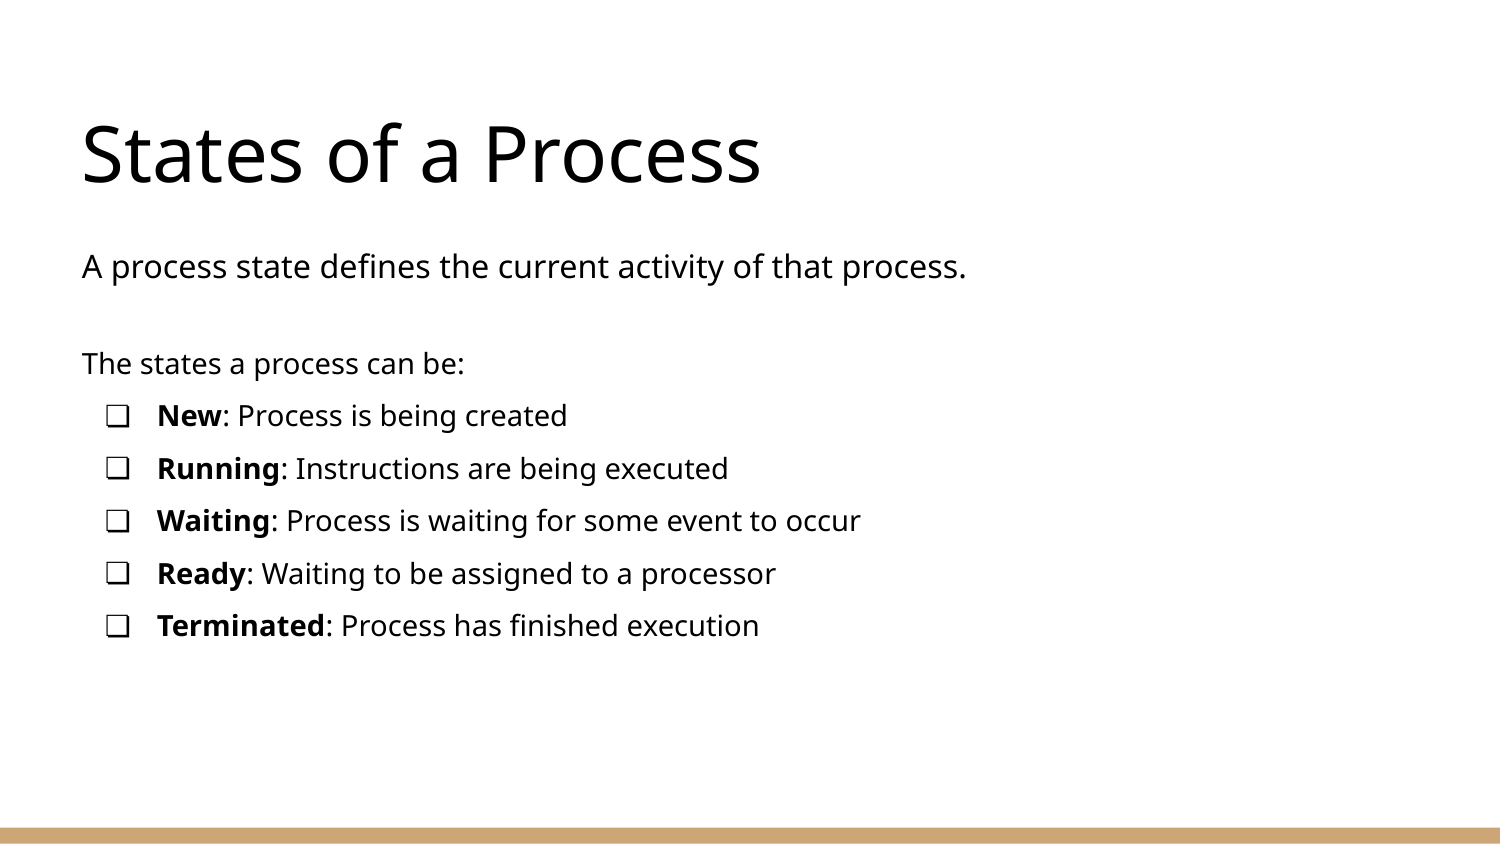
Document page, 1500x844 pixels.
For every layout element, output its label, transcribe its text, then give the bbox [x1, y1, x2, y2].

text_box The states a process can be: New: Process is being created Running: Instructions are being executed Waiting: Process is waiting for some event to occur Ready: Waiting to be assigned to a processor Terminated: Process has finished execution [66, 312, 946, 742]
title States of a Process [66, 88, 1221, 213]
list A process state defines the current activity of that process. [66, 225, 1221, 301]
